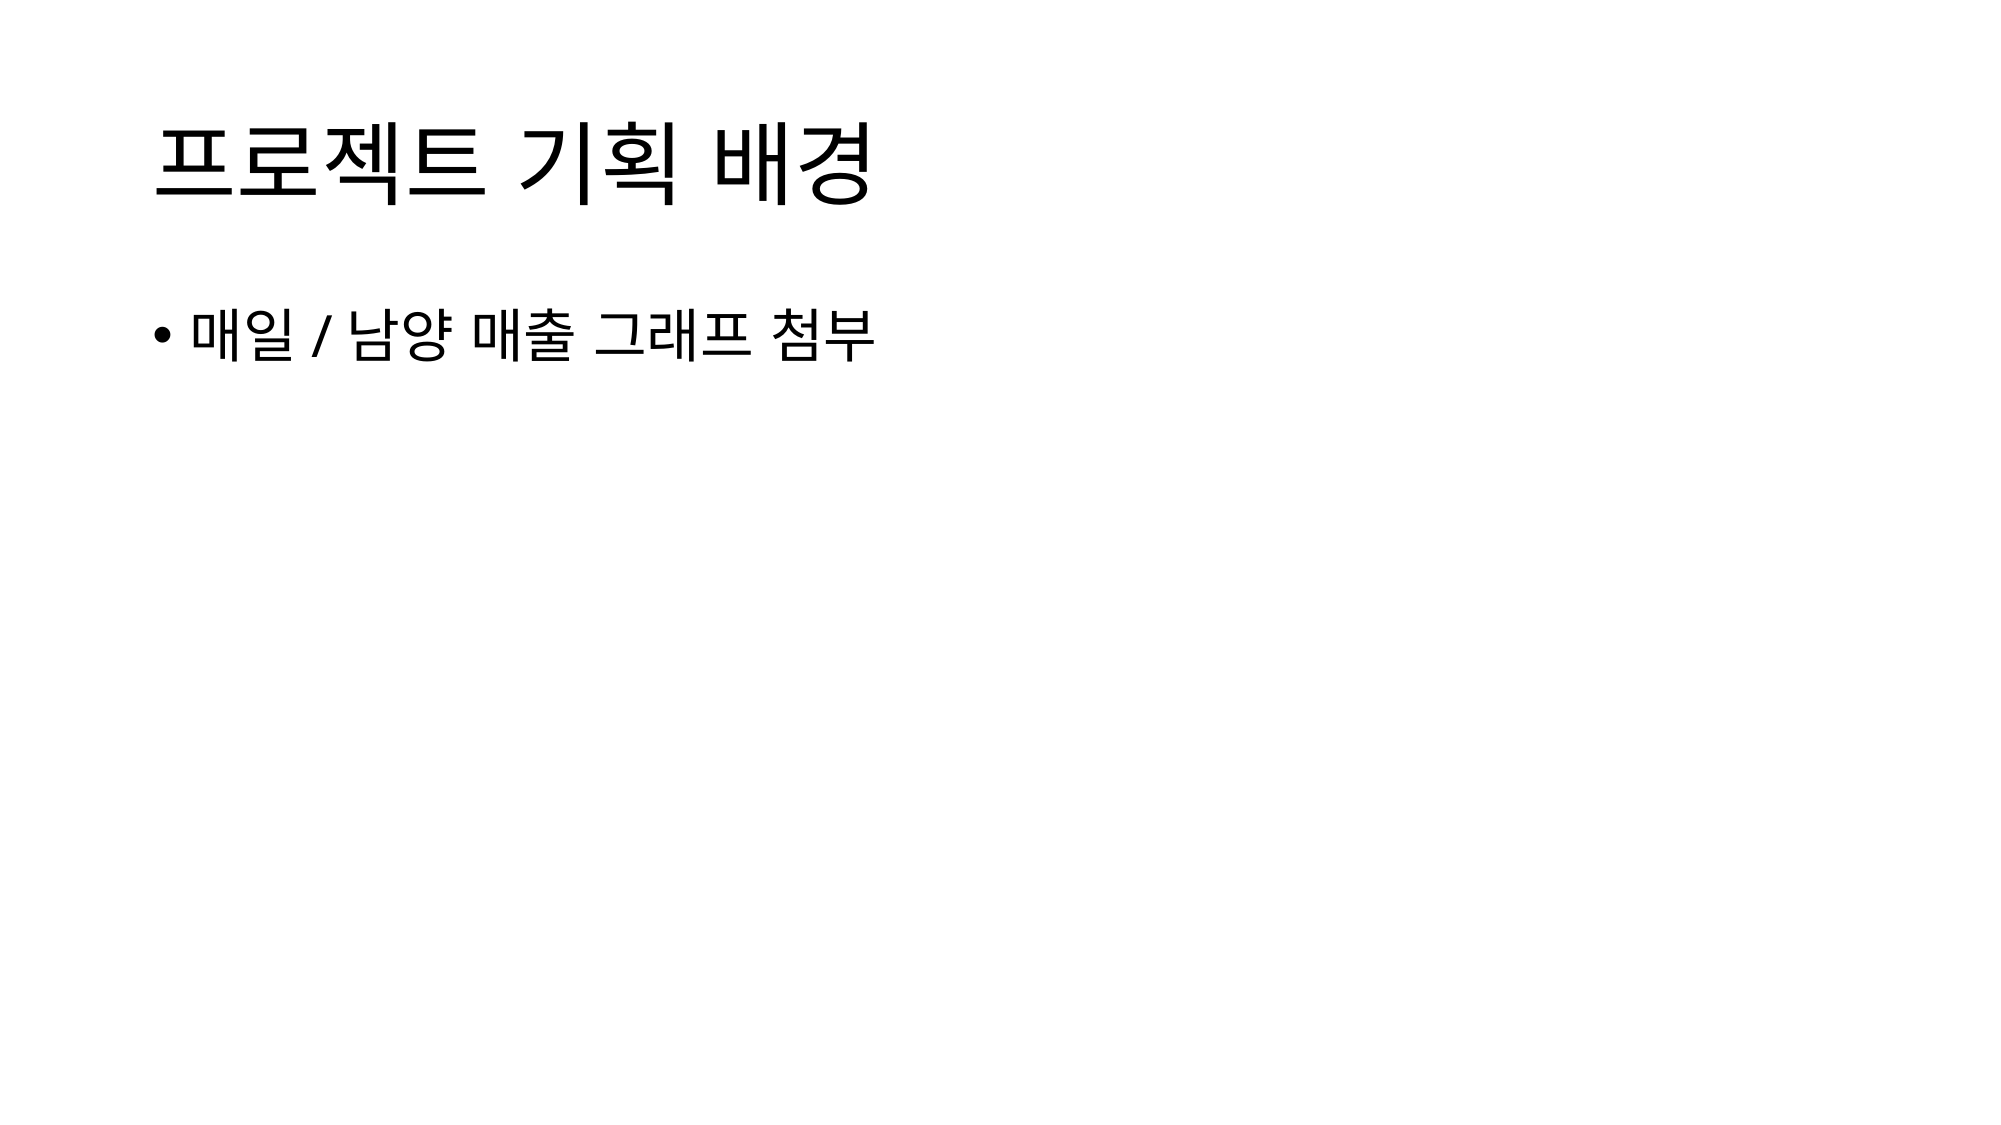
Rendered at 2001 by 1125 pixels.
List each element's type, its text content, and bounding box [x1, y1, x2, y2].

title 프로젝트 기획 배경 [137, 59, 1863, 278]
list 매일/남양 매출 그래프 첨부 [137, 299, 1863, 1014]
